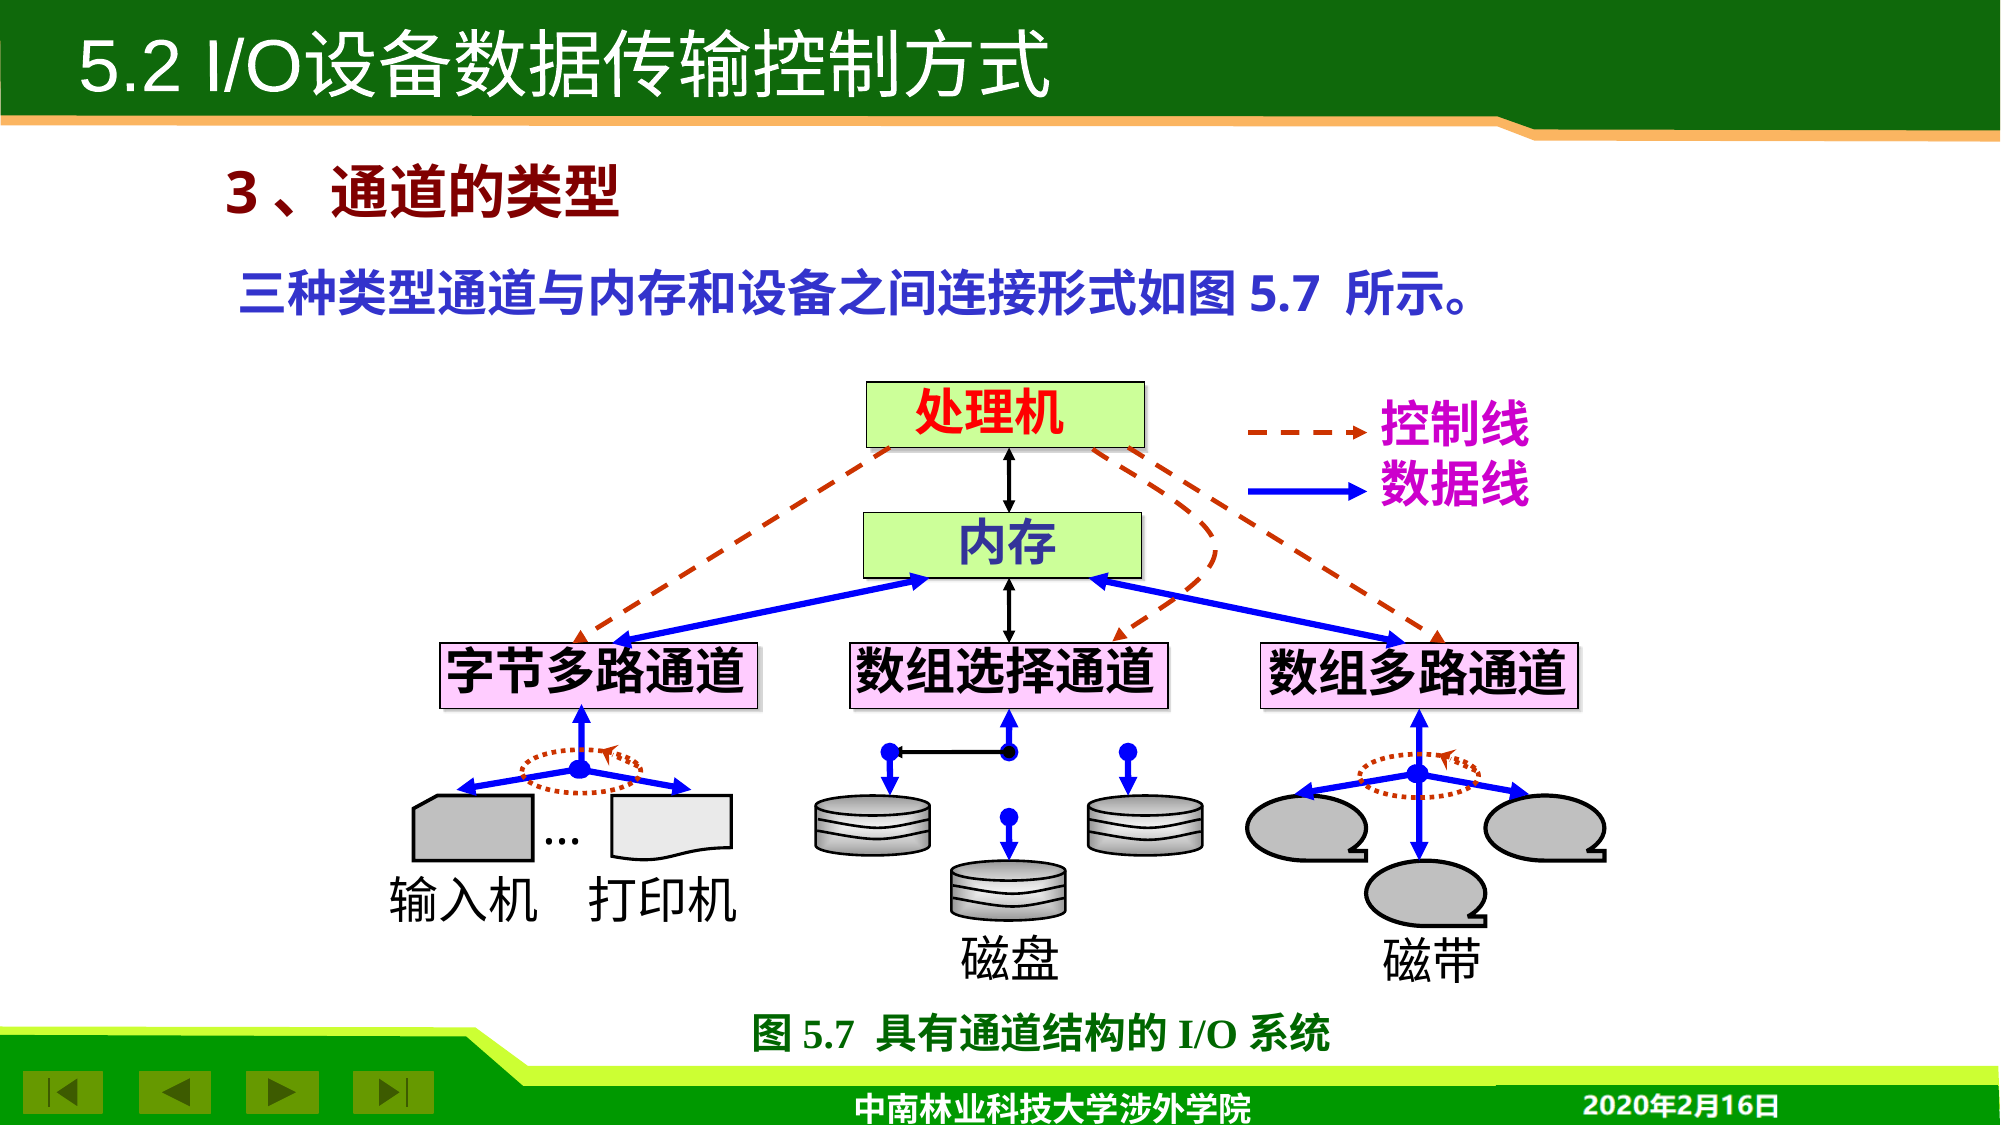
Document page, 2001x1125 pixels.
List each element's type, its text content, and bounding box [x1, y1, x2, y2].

text_box 三种类型通道与内存和设备之间连接形式如图5.7 所示。 [222, 230, 1534, 329]
text_box 3、通道的类型 [210, 139, 944, 235]
text_box 图5.7 具有通道结构的I/O系统 [645, 999, 1437, 1083]
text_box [373, 373, 1611, 992]
